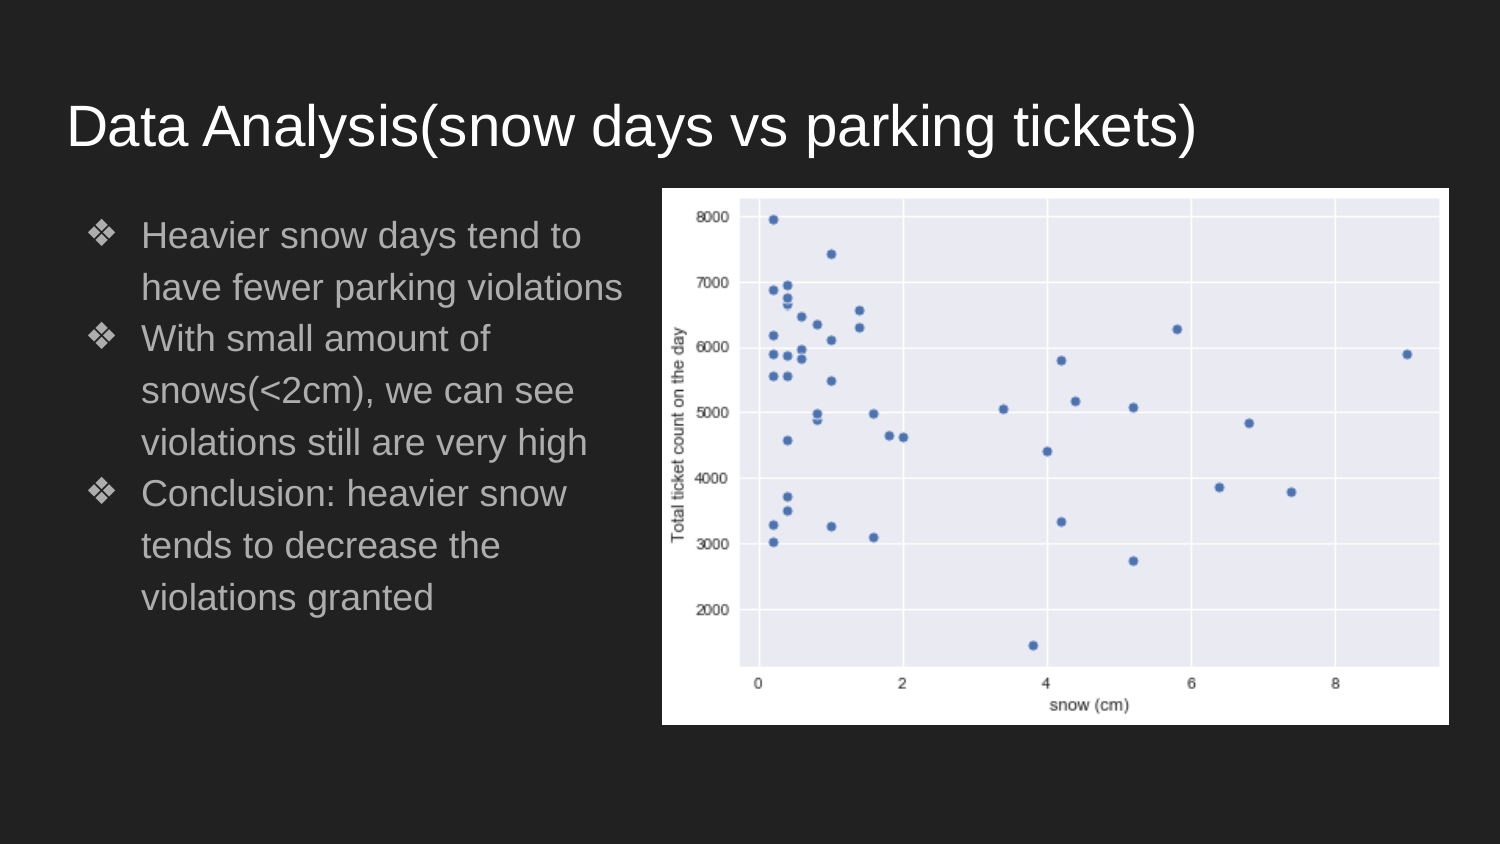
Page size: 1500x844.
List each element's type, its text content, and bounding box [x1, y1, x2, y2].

title Data Analysis(snow days vs parking tickets) [51, 72, 1449, 167]
picture [662, 188, 1450, 726]
list Heavier snow days tend to have fewer parking violations With small amount of snows(<2cm), we can see violations still are very high Conclusion: heavier snow tends to decrease the violations granted [51, 189, 663, 750]
